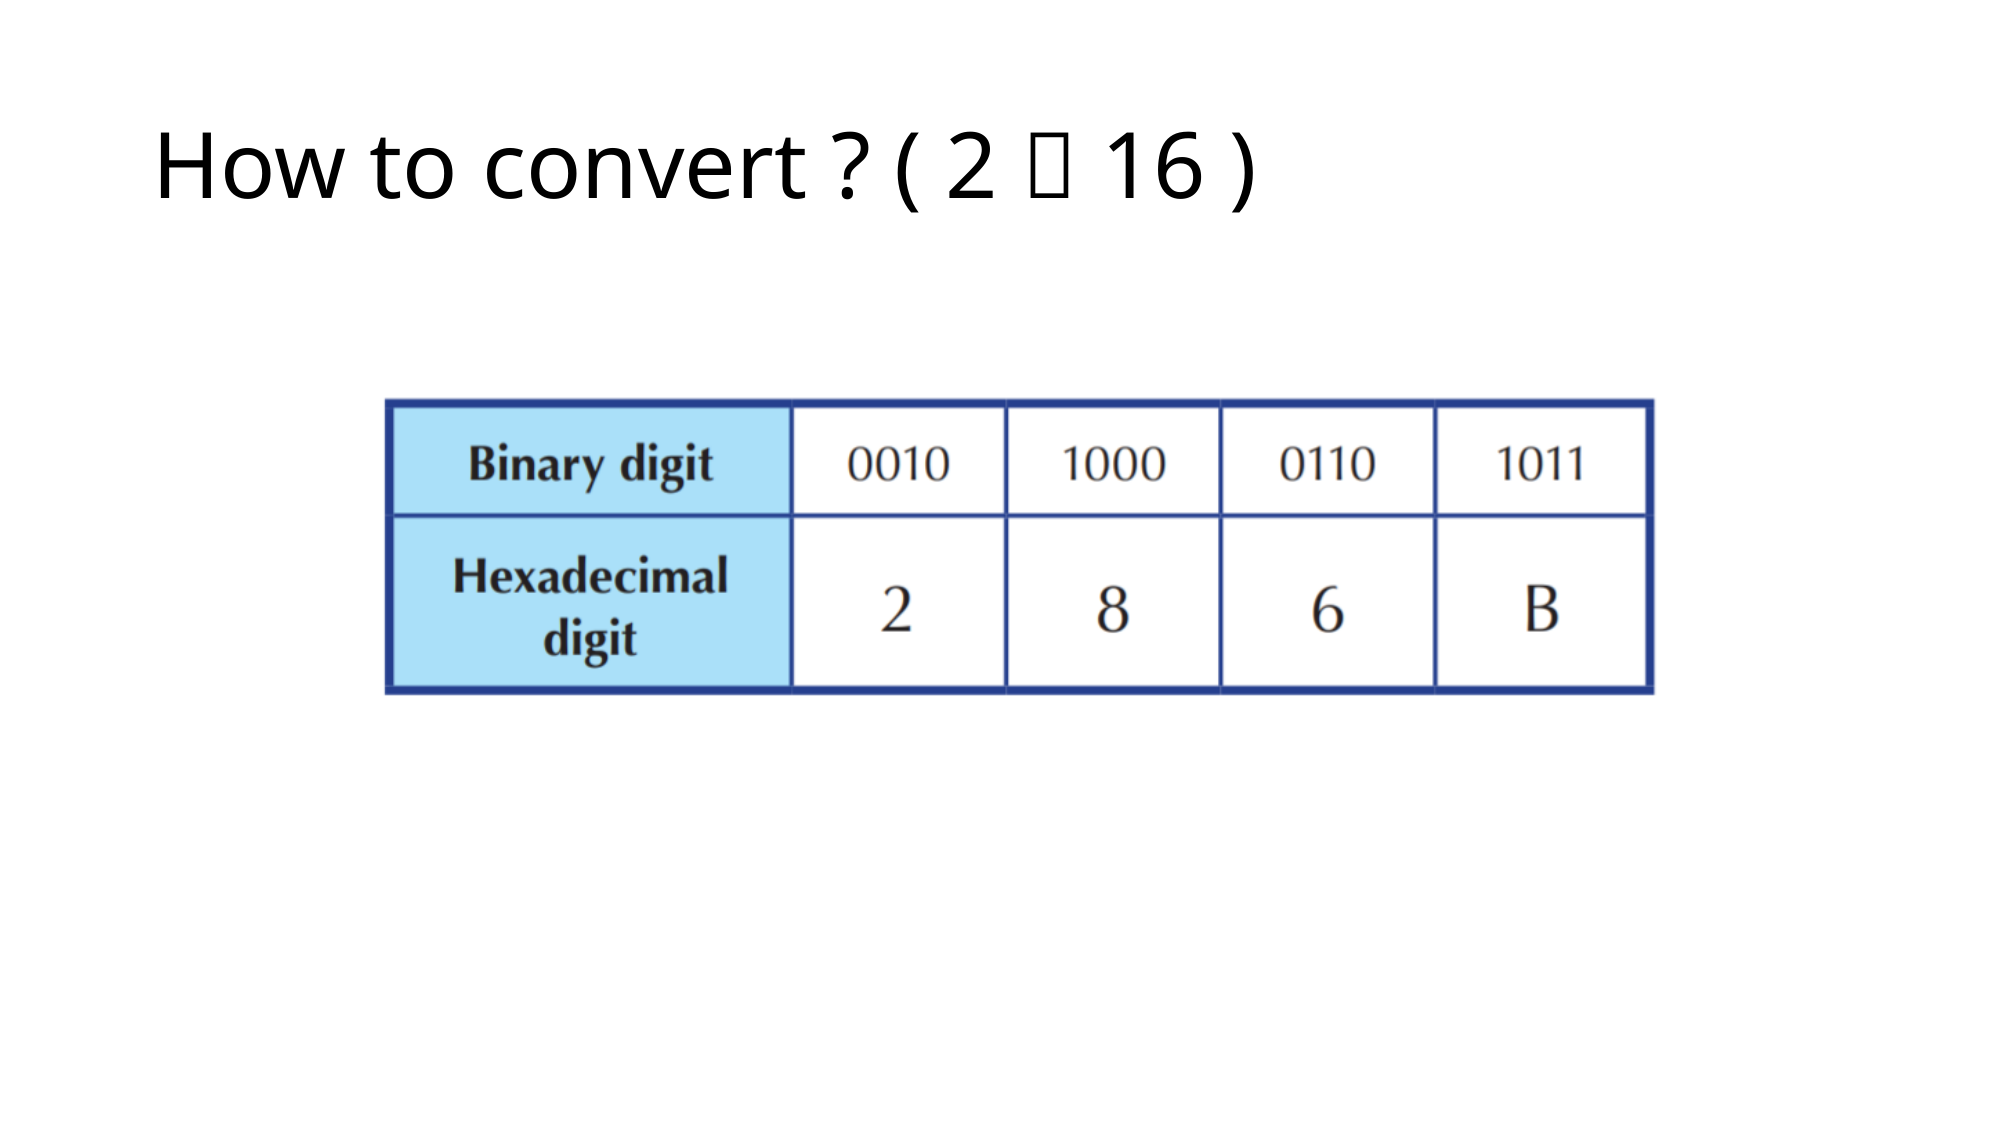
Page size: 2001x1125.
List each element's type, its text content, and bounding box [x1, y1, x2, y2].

title How to convert ? ( 2  16 ) [137, 59, 1863, 278]
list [327, 367, 1698, 737]
